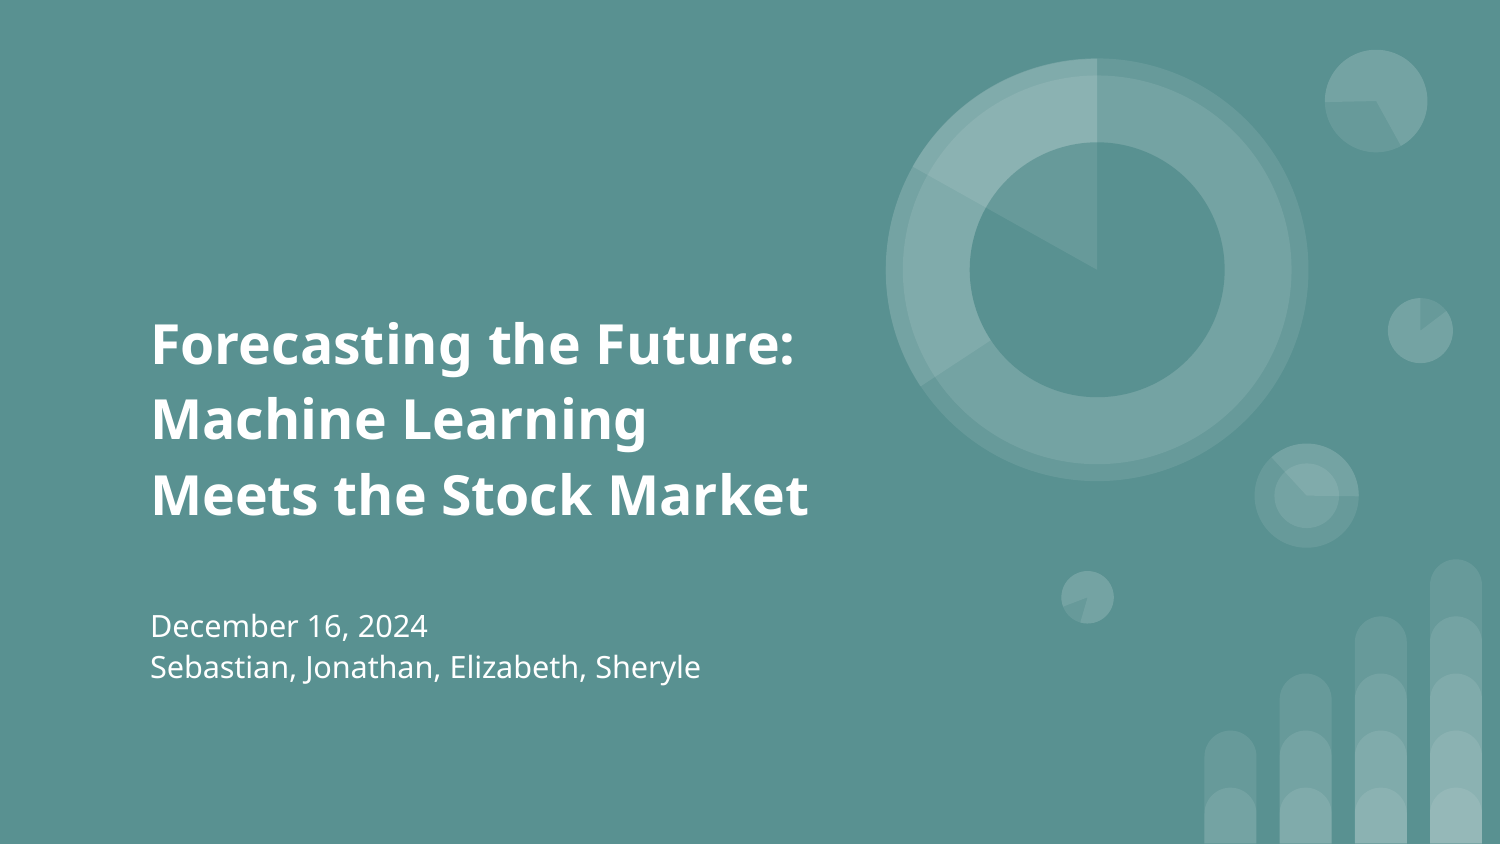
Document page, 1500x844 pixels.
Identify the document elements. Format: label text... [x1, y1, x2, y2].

subtitle December 16, 2024 Sebastian, Jonathan, Elizabeth, Sheryle [135, 589, 834, 704]
title Forecasting the Future: Machine Learning Meets the Stock Market [135, 264, 834, 572]
